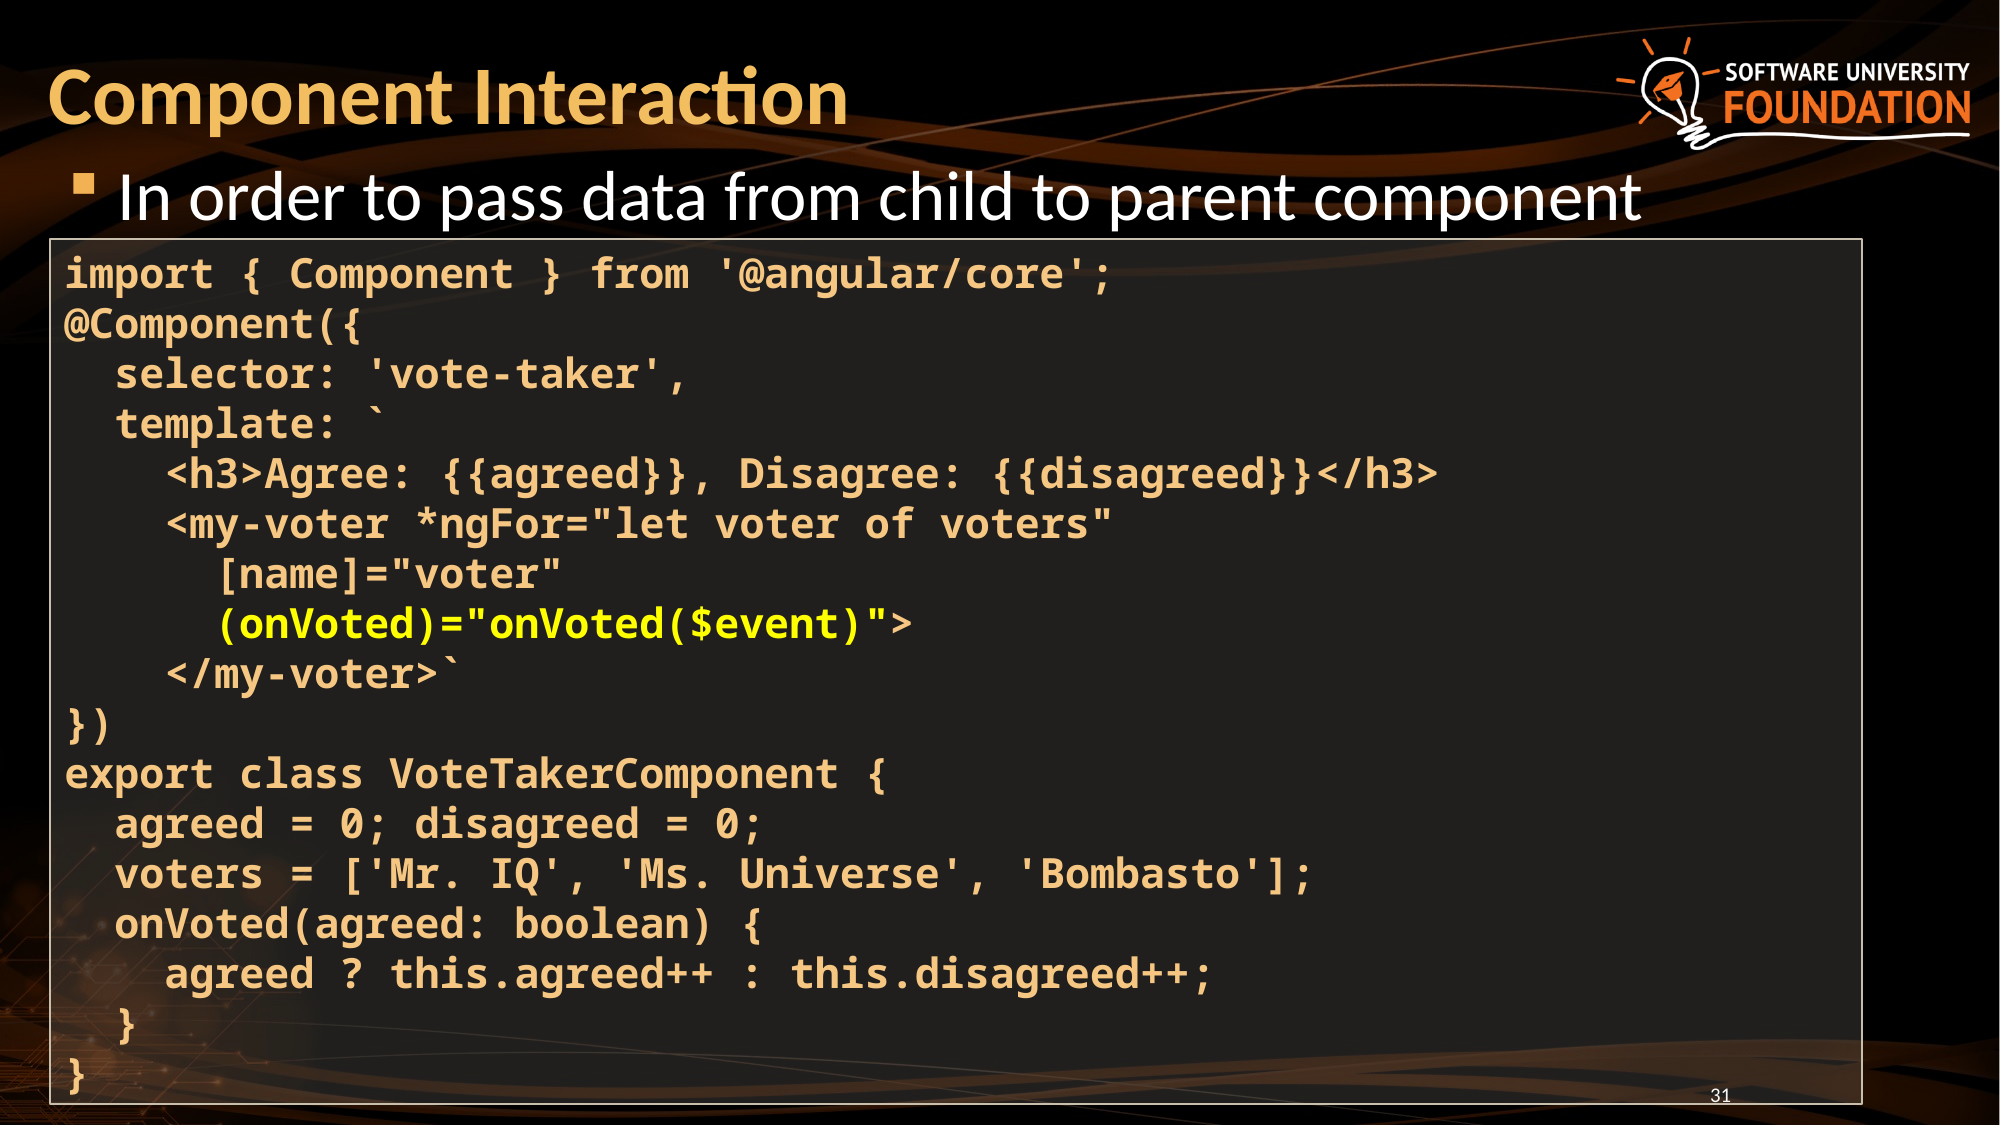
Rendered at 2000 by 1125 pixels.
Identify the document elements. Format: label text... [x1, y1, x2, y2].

title Component Interaction [30, 6, 1602, 189]
list In order to pass data from child to parent component [49, 144, 2000, 1070]
picture [0, 0, 2000, 1125]
slide_number 31 [1662, 1105, 1738, 1113]
text_box import { Component } from '@angular/core'; @Component({ selector: 'vote-taker', template: ` <h3>Agree: {{agreed}}, Disagree: {{disagreed}}</h3> <my-voter *ngFor="let voter of voters" [name]="voter" (onVoted)="onVoted($event)"> </my-voter>` }) export class VoteTakerComponent { agreed = 0; disagreed = 0; voters = ['Mr. IQ', 'Ms. Universe', 'Bombasto']; onVoted(agreed: boolean) { agreed ? this.agreed++ : this.disagreed++; } } [49, 239, 1863, 1105]
